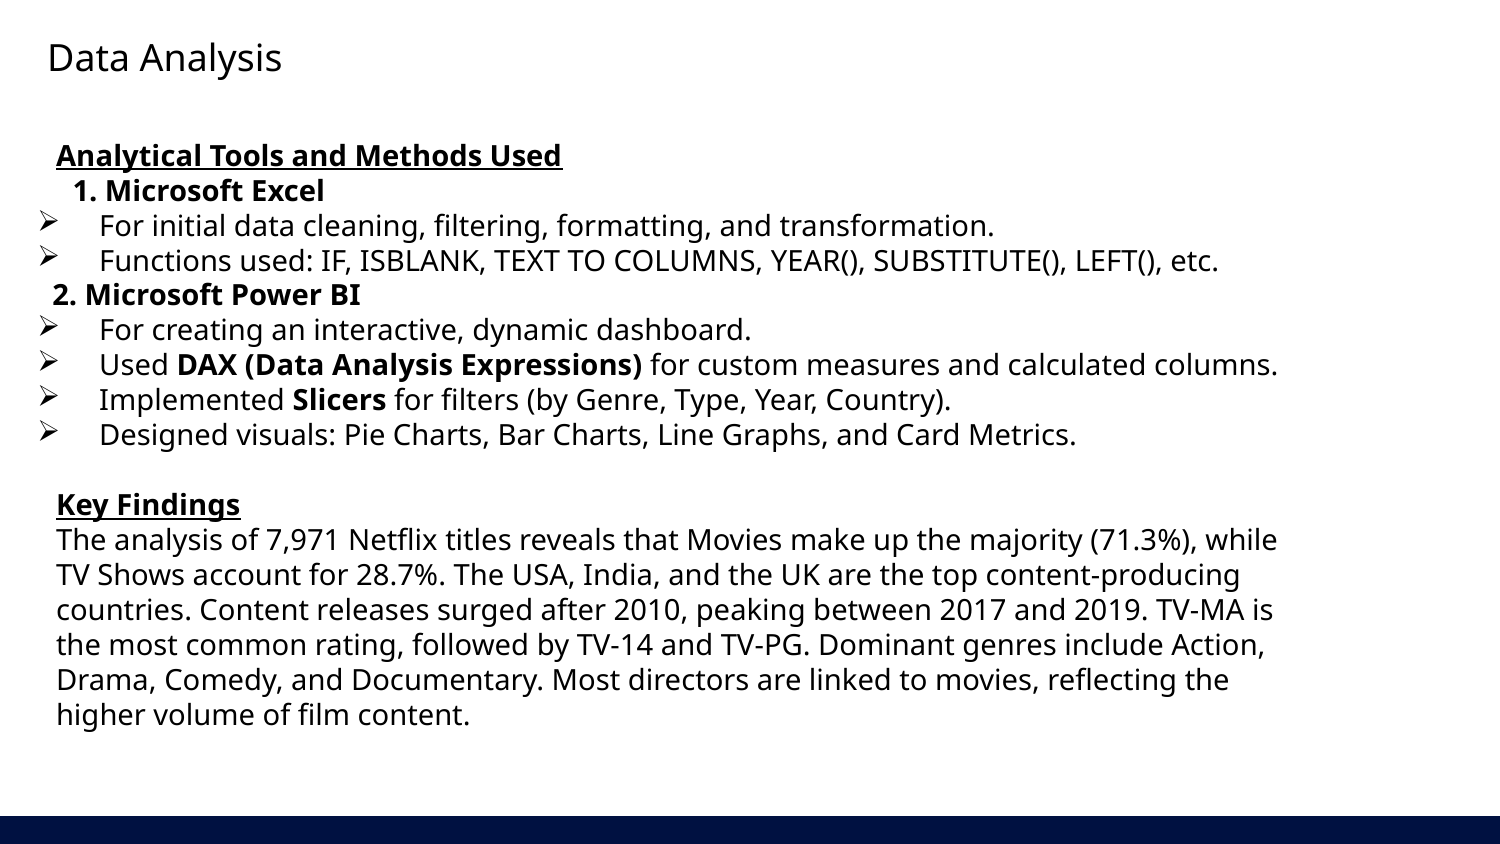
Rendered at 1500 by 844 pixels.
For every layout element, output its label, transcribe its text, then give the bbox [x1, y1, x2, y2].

text_box Analytical Tools and Methods Used 1. Microsoft Excel For initial data cleaning, filtering, formatting, and transformation. Functions used: IF, ISBLANK, TEXT TO COLUMNS, YEAR(), SUBSTITUTE(), LEFT(), etc. 2. Microsoft Power BI For creating an interactive, dynamic dashboard. Used DAX (Data Analysis Expressions) for custom measures and calculated columns. Implemented Slicers for filters (by Genre, Type, Year, Country). Designed visuals: Pie Charts, Bar Charts, Line Graphs, and Card Metrics. Key Findings The analysis of 7,971 Netflix titles reveals that Movies make up the majority (71.3%), while TV Shows account for 28.7%. The USA, India, and the UK are the top content-producing countries. Content releases surged after 2010, peaking between 2017 and 2019. TV-MA is the most common rating, followed by TV-14 and TV-PG. Dominant genres include Action, Drama, Comedy, and Documentary. Most directors are linked to movies, reflecting the higher volume of film content. [22, 121, 1317, 772]
text_box Data Analysis [22, 19, 456, 97]
text_box [0, 816, 1500, 844]
